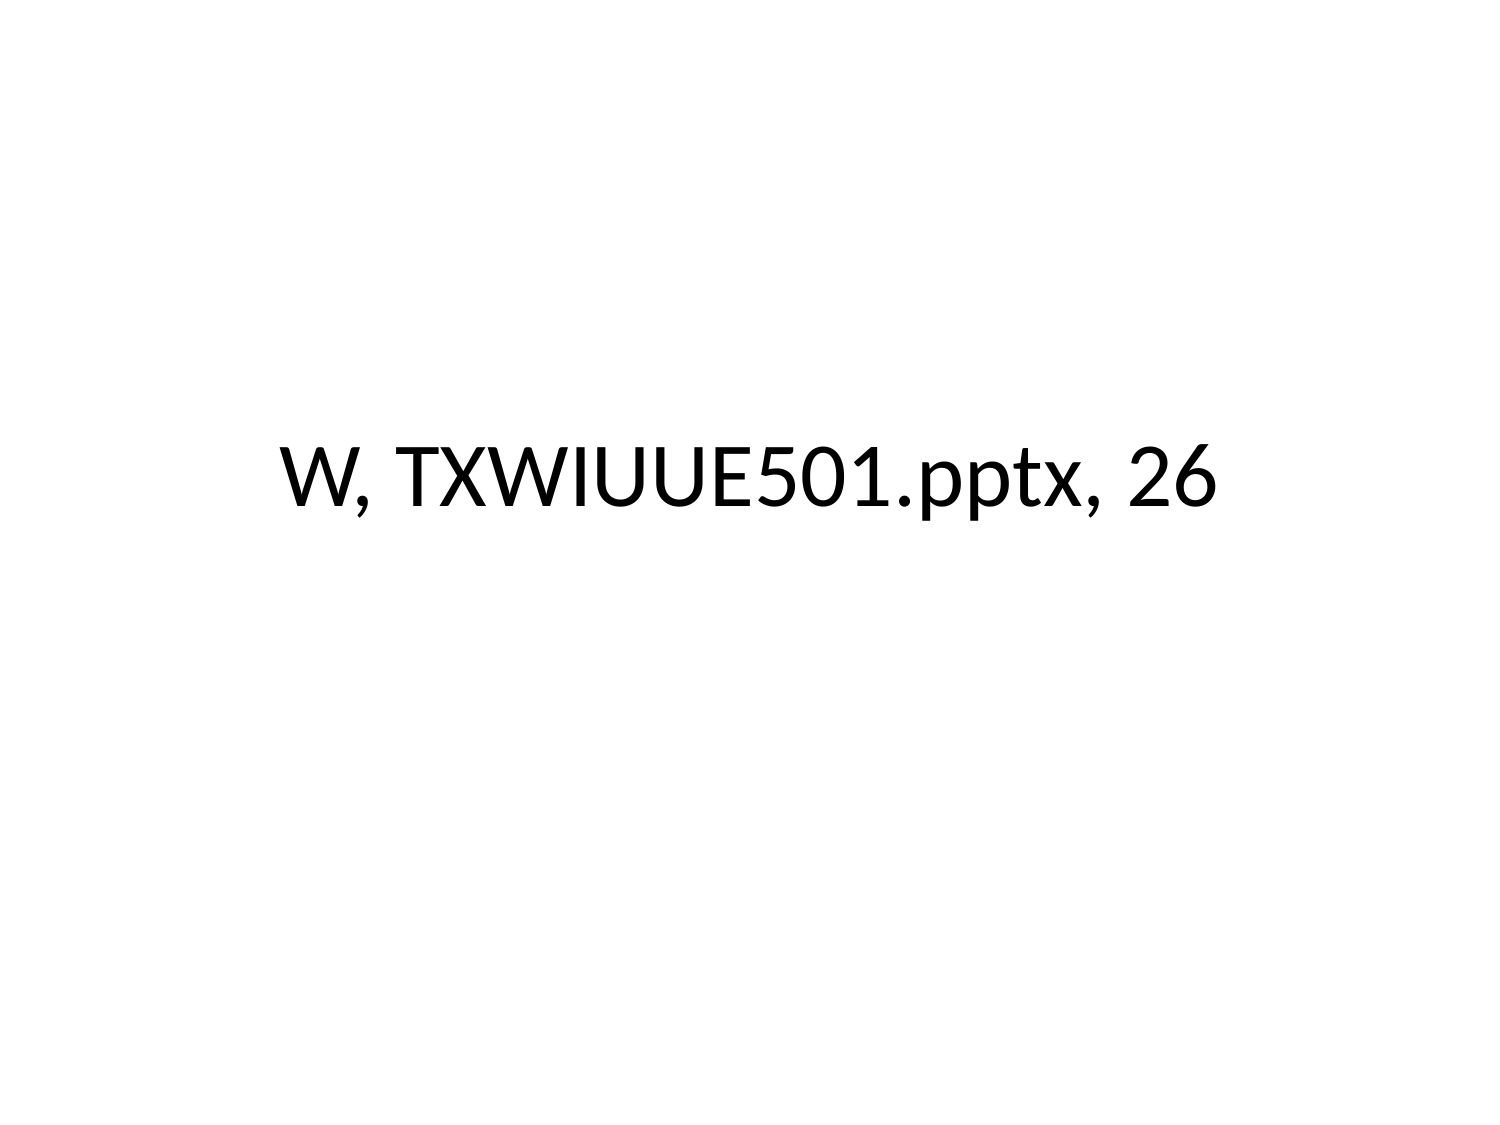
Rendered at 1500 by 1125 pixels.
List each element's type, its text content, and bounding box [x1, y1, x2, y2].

title W, TXWIUUE501.pptx, 26 [112, 349, 1388, 591]
